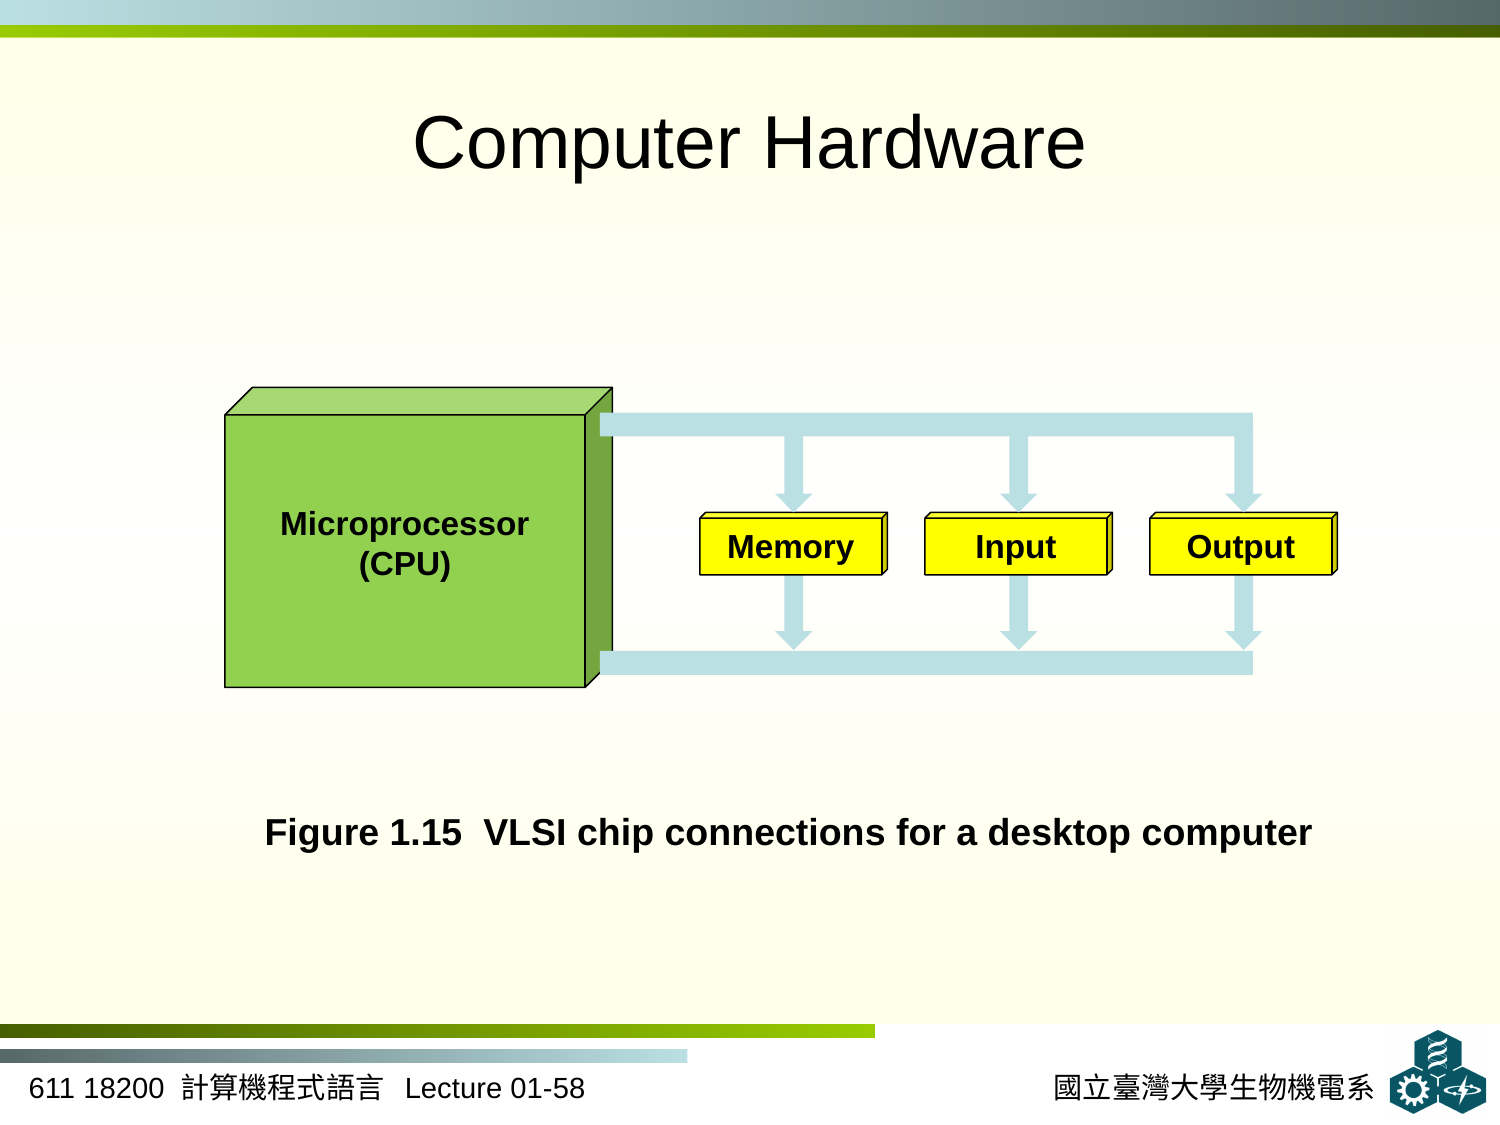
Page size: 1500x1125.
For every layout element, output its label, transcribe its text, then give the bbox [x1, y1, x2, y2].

text_box Figure 1.15 VLSI chip connections for a desktop computer [249, 799, 1363, 861]
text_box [224, 387, 1338, 688]
picture [1387, 1029, 1488, 1115]
title Computer Hardware‏ [74, 44, 1426, 233]
